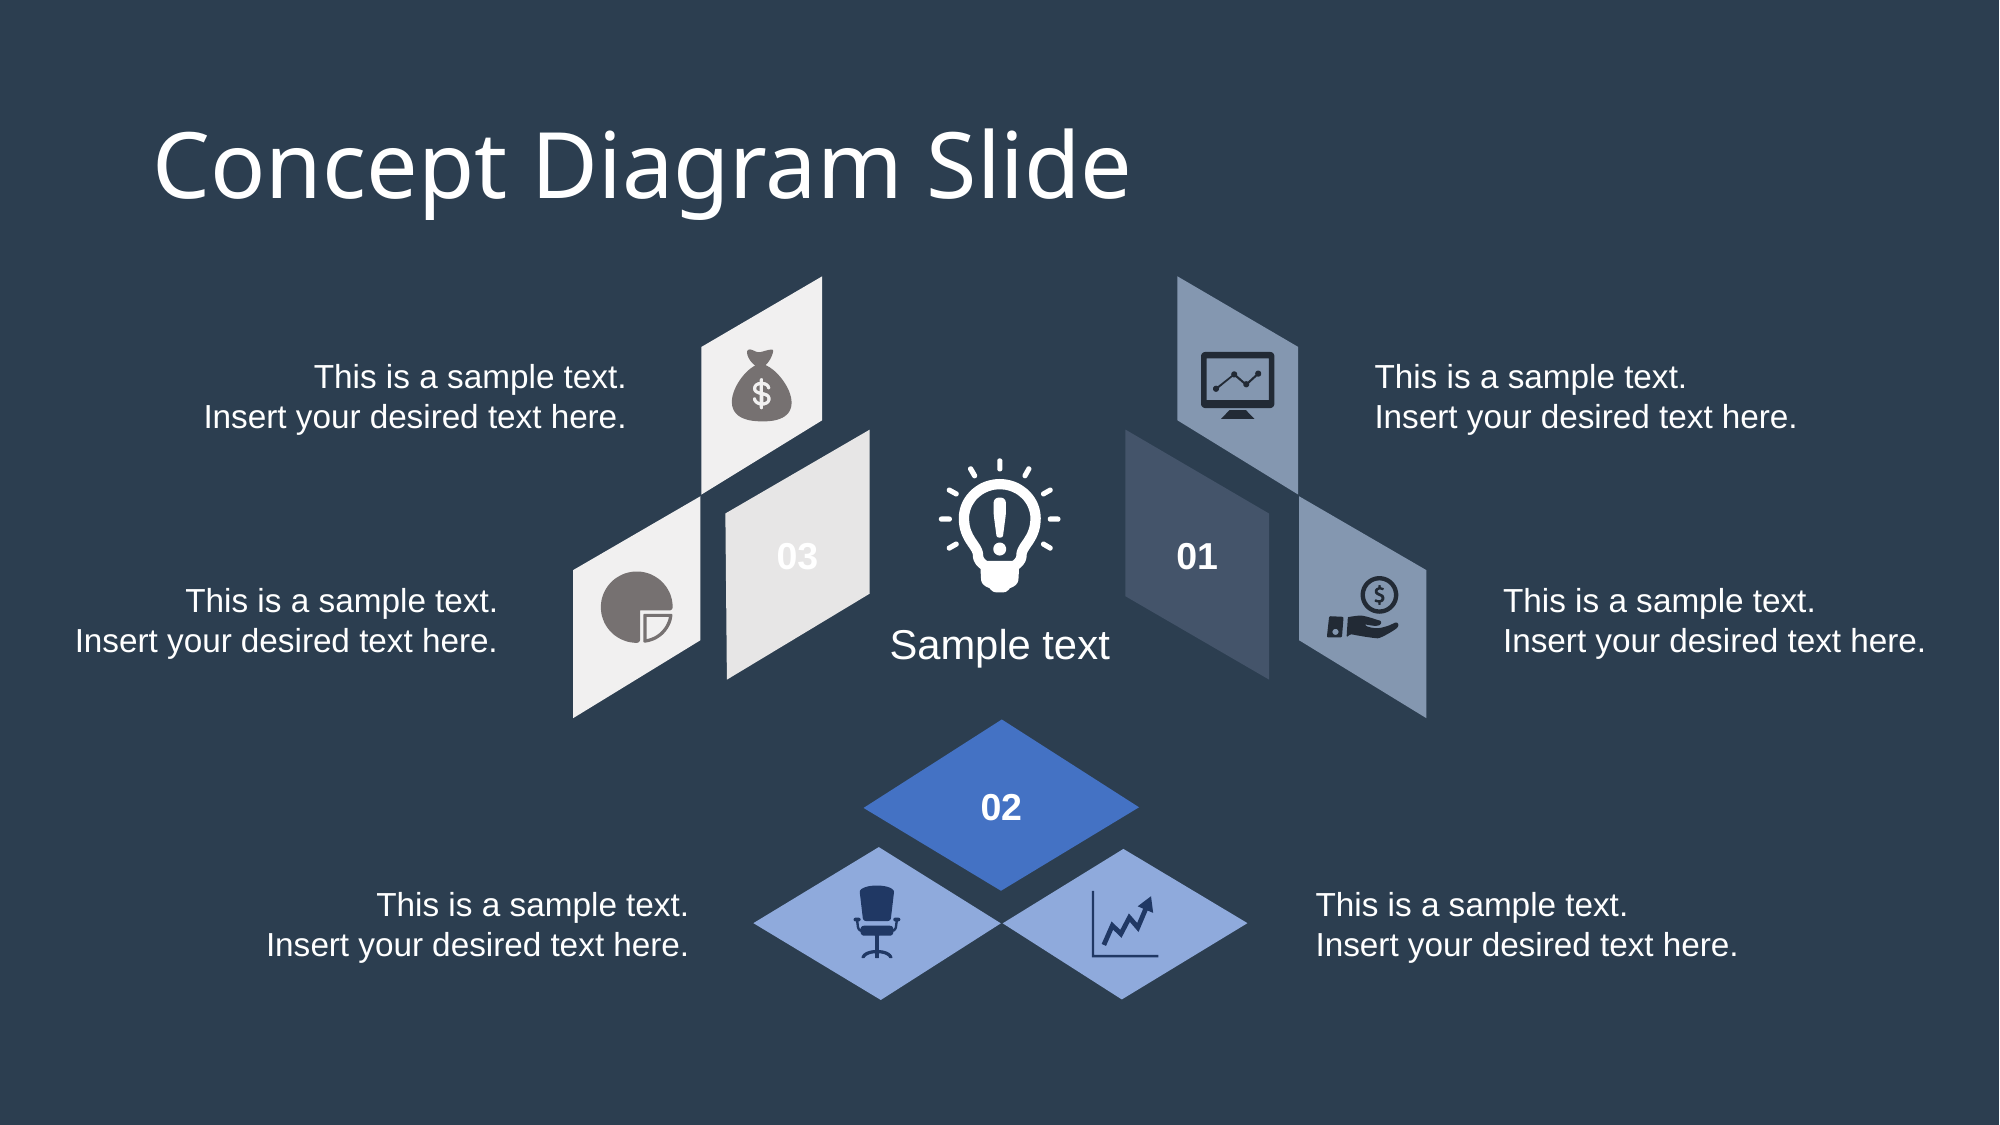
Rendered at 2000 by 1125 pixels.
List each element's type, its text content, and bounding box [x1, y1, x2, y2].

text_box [731, 349, 792, 422]
text_box [573, 496, 701, 719]
text_box This is a sample text. Insert your desired text here. [188, 347, 642, 443]
text_box [1002, 848, 1248, 1000]
text_box [1299, 496, 1427, 719]
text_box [1327, 576, 1399, 639]
text_box [701, 276, 823, 495]
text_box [938, 458, 1061, 593]
text_box 03 [724, 427, 871, 682]
text_box This is a sample text. Insert your desired text here. [1488, 572, 1942, 667]
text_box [1200, 351, 1275, 419]
text_box 02 [863, 719, 1140, 891]
text_box [1177, 276, 1299, 495]
text_box [753, 847, 1001, 1000]
text_box [1091, 890, 1159, 958]
text_box Sample text [860, 610, 1140, 675]
text_box This is a sample text. Insert your desired text here. [250, 875, 705, 971]
title Concept Diagram Slide [137, 59, 1862, 278]
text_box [853, 885, 901, 959]
text_box 01 [1125, 429, 1270, 680]
text_box This is a sample text. Insert your desired text here. [59, 571, 514, 667]
text_box This is a sample text. Insert your desired text here. [1300, 875, 1755, 971]
text_box This is a sample text. Insert your desired text here. [1359, 347, 1814, 443]
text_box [600, 571, 673, 643]
